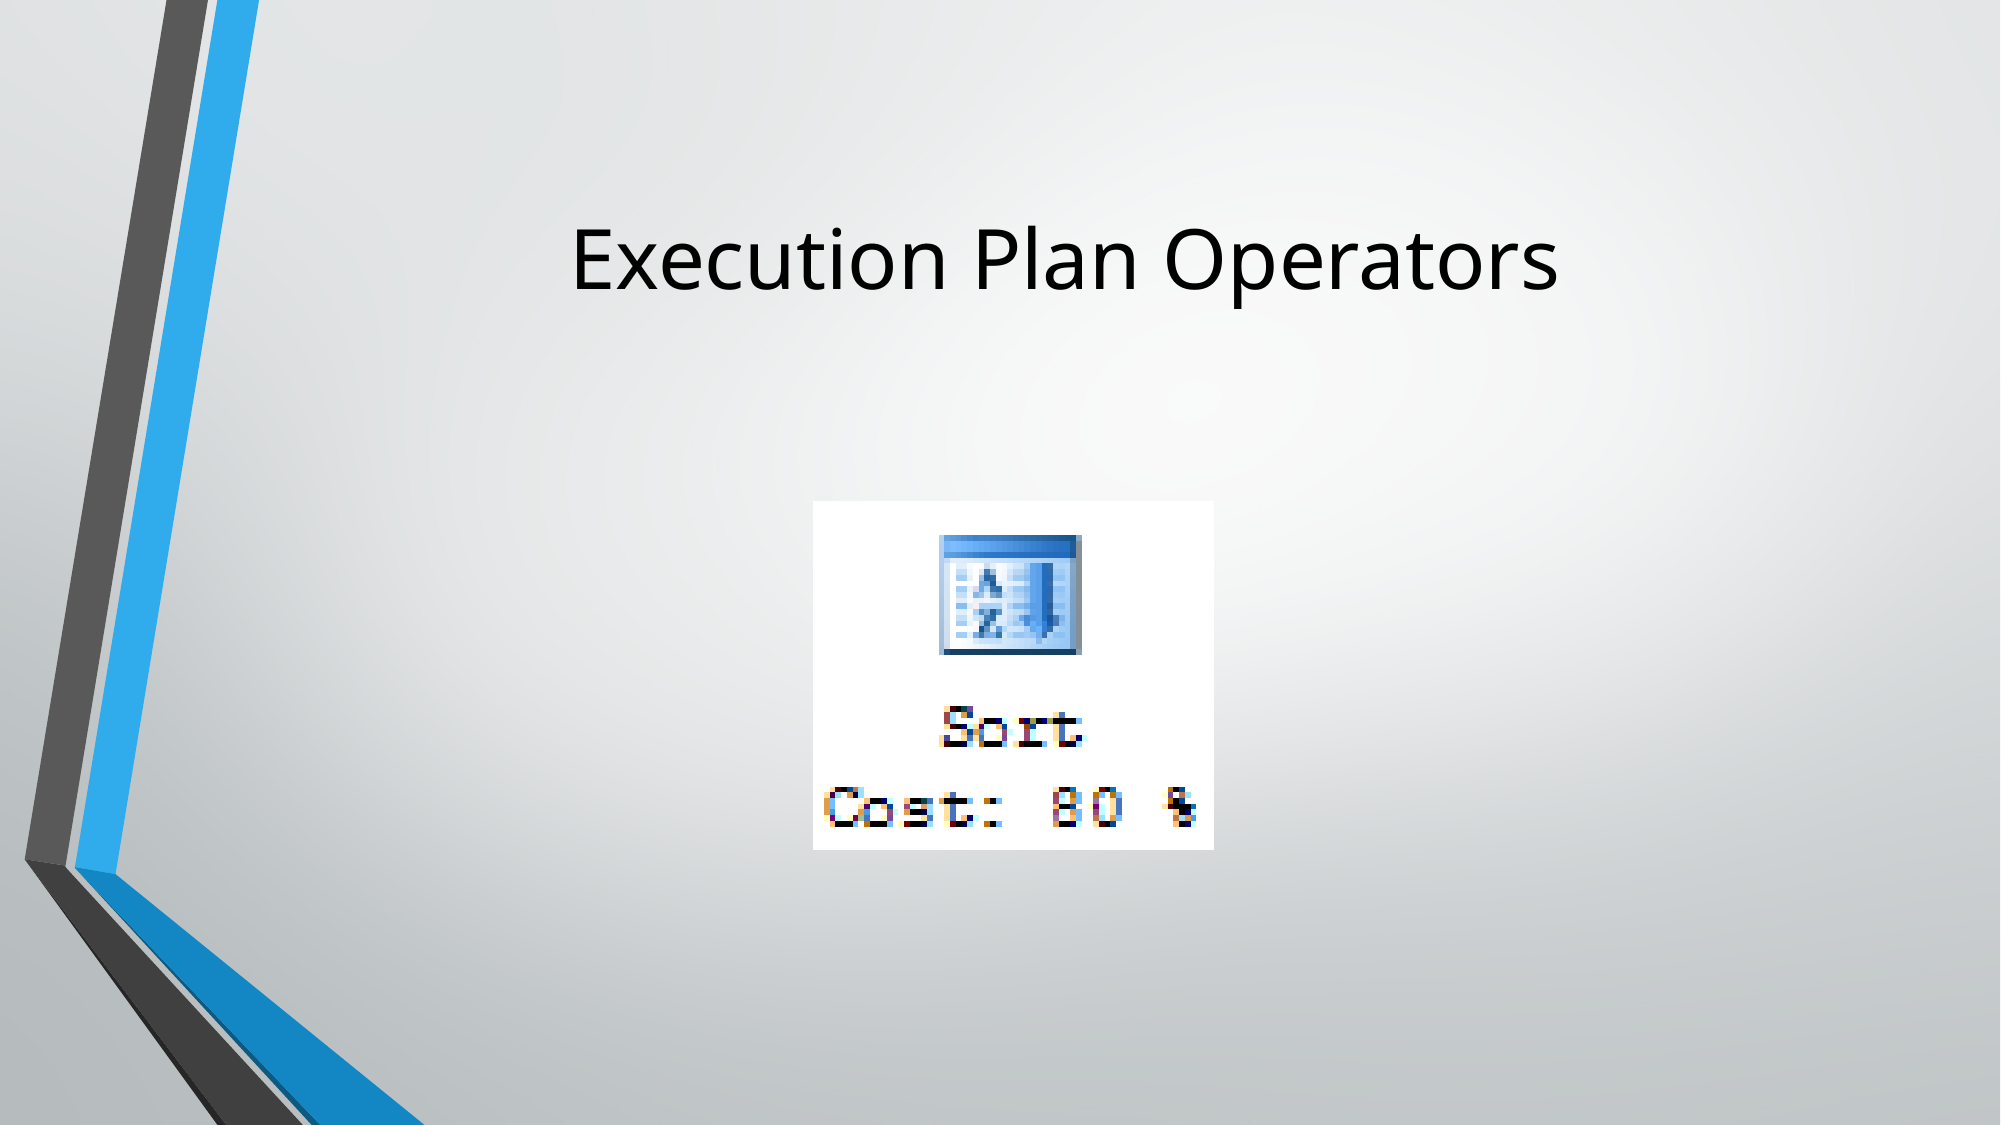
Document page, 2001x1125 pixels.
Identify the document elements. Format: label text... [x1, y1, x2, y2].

picture [813, 500, 1214, 850]
title Execution Plan Operators [243, 112, 1887, 400]
